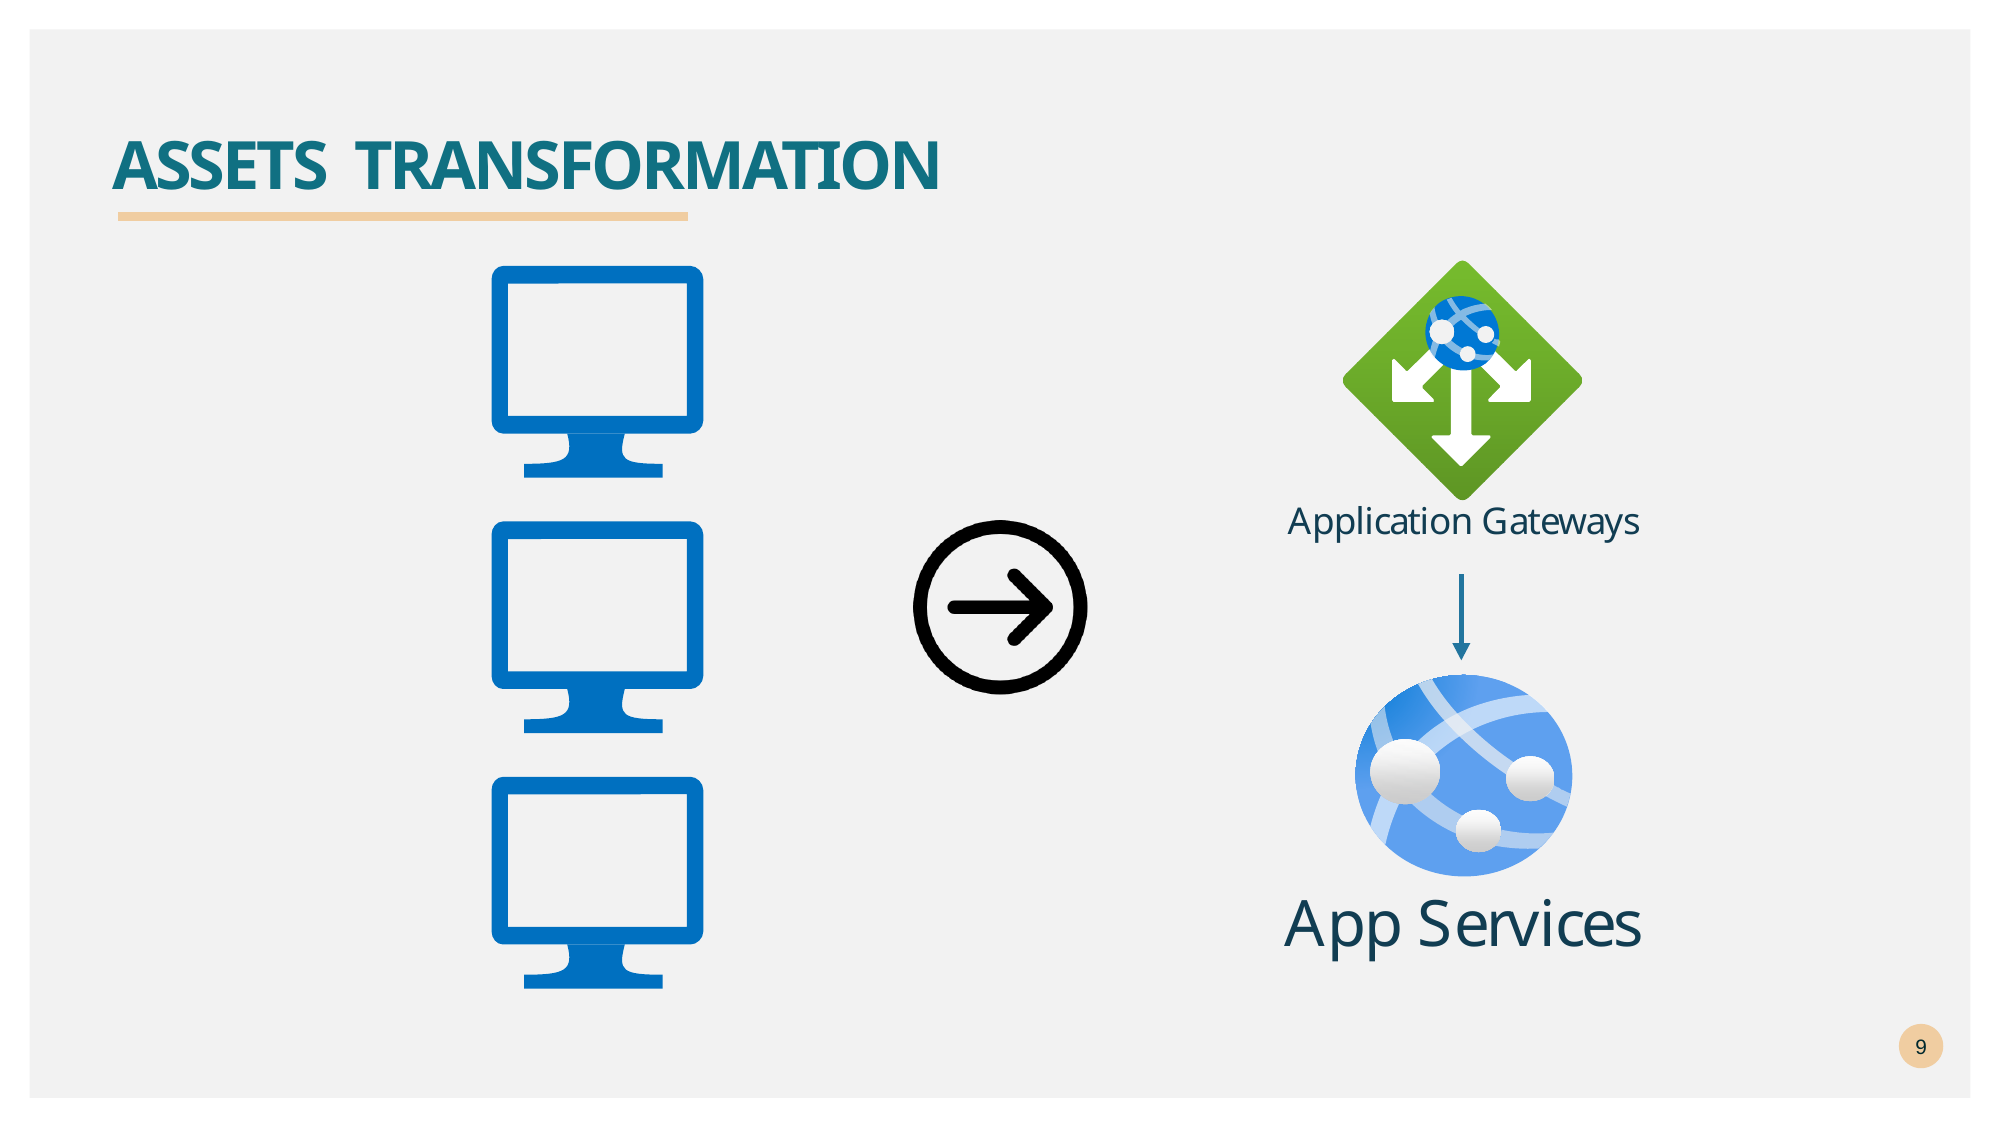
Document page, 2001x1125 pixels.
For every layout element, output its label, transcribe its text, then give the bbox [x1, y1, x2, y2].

picture [890, 497, 1110, 717]
picture [1242, 664, 1678, 1000]
slide_number 9 [1898, 1023, 1944, 1069]
title Assets transformation [112, 132, 1353, 194]
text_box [484, 258, 704, 989]
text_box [1262, 254, 1657, 563]
picture [1448, 570, 1471, 661]
